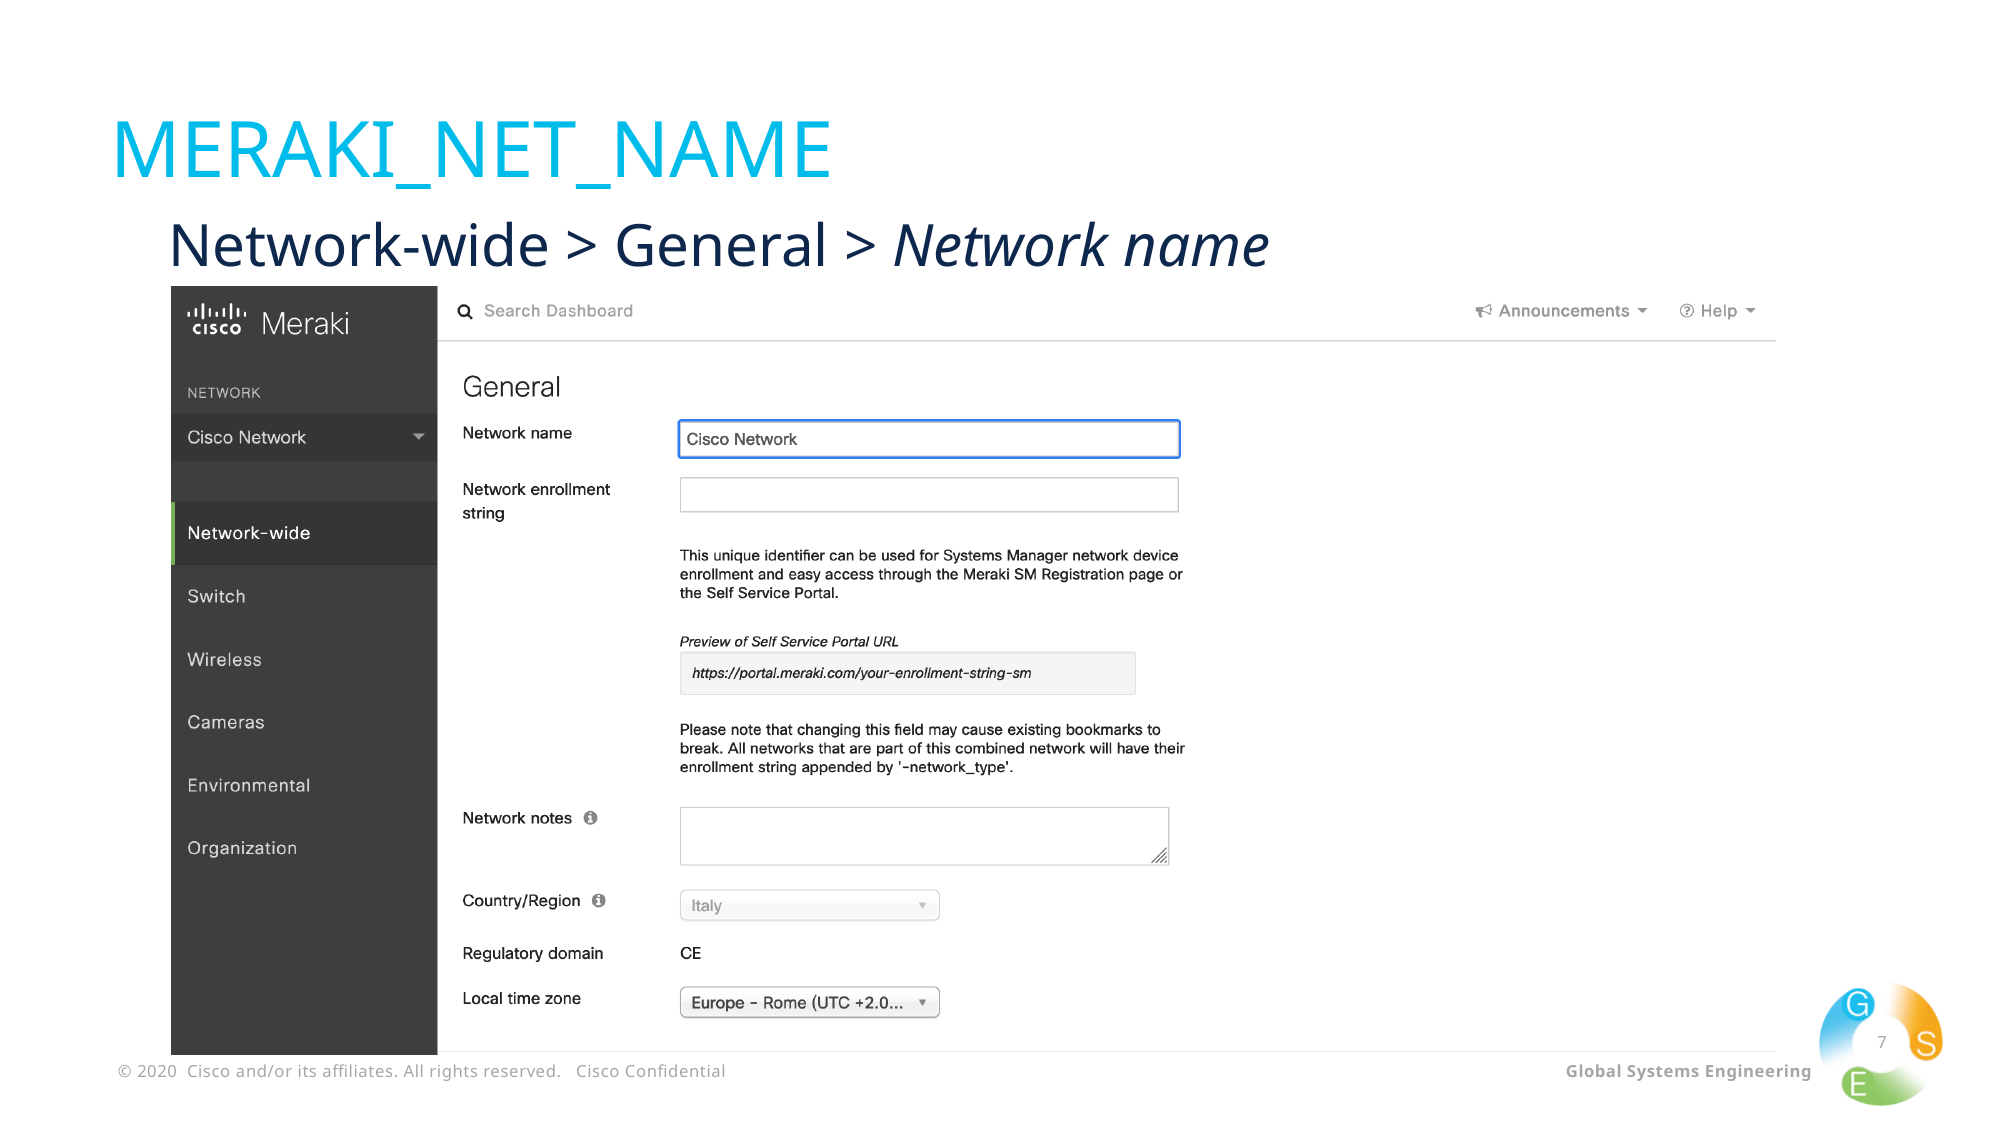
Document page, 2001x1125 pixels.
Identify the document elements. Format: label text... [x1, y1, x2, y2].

list Network-wide > General > Network name [103, 235, 1914, 333]
picture [170, 286, 1777, 1055]
picture [1819, 981, 1943, 1106]
title MERAKI_NET_NAME [95, 74, 1922, 235]
